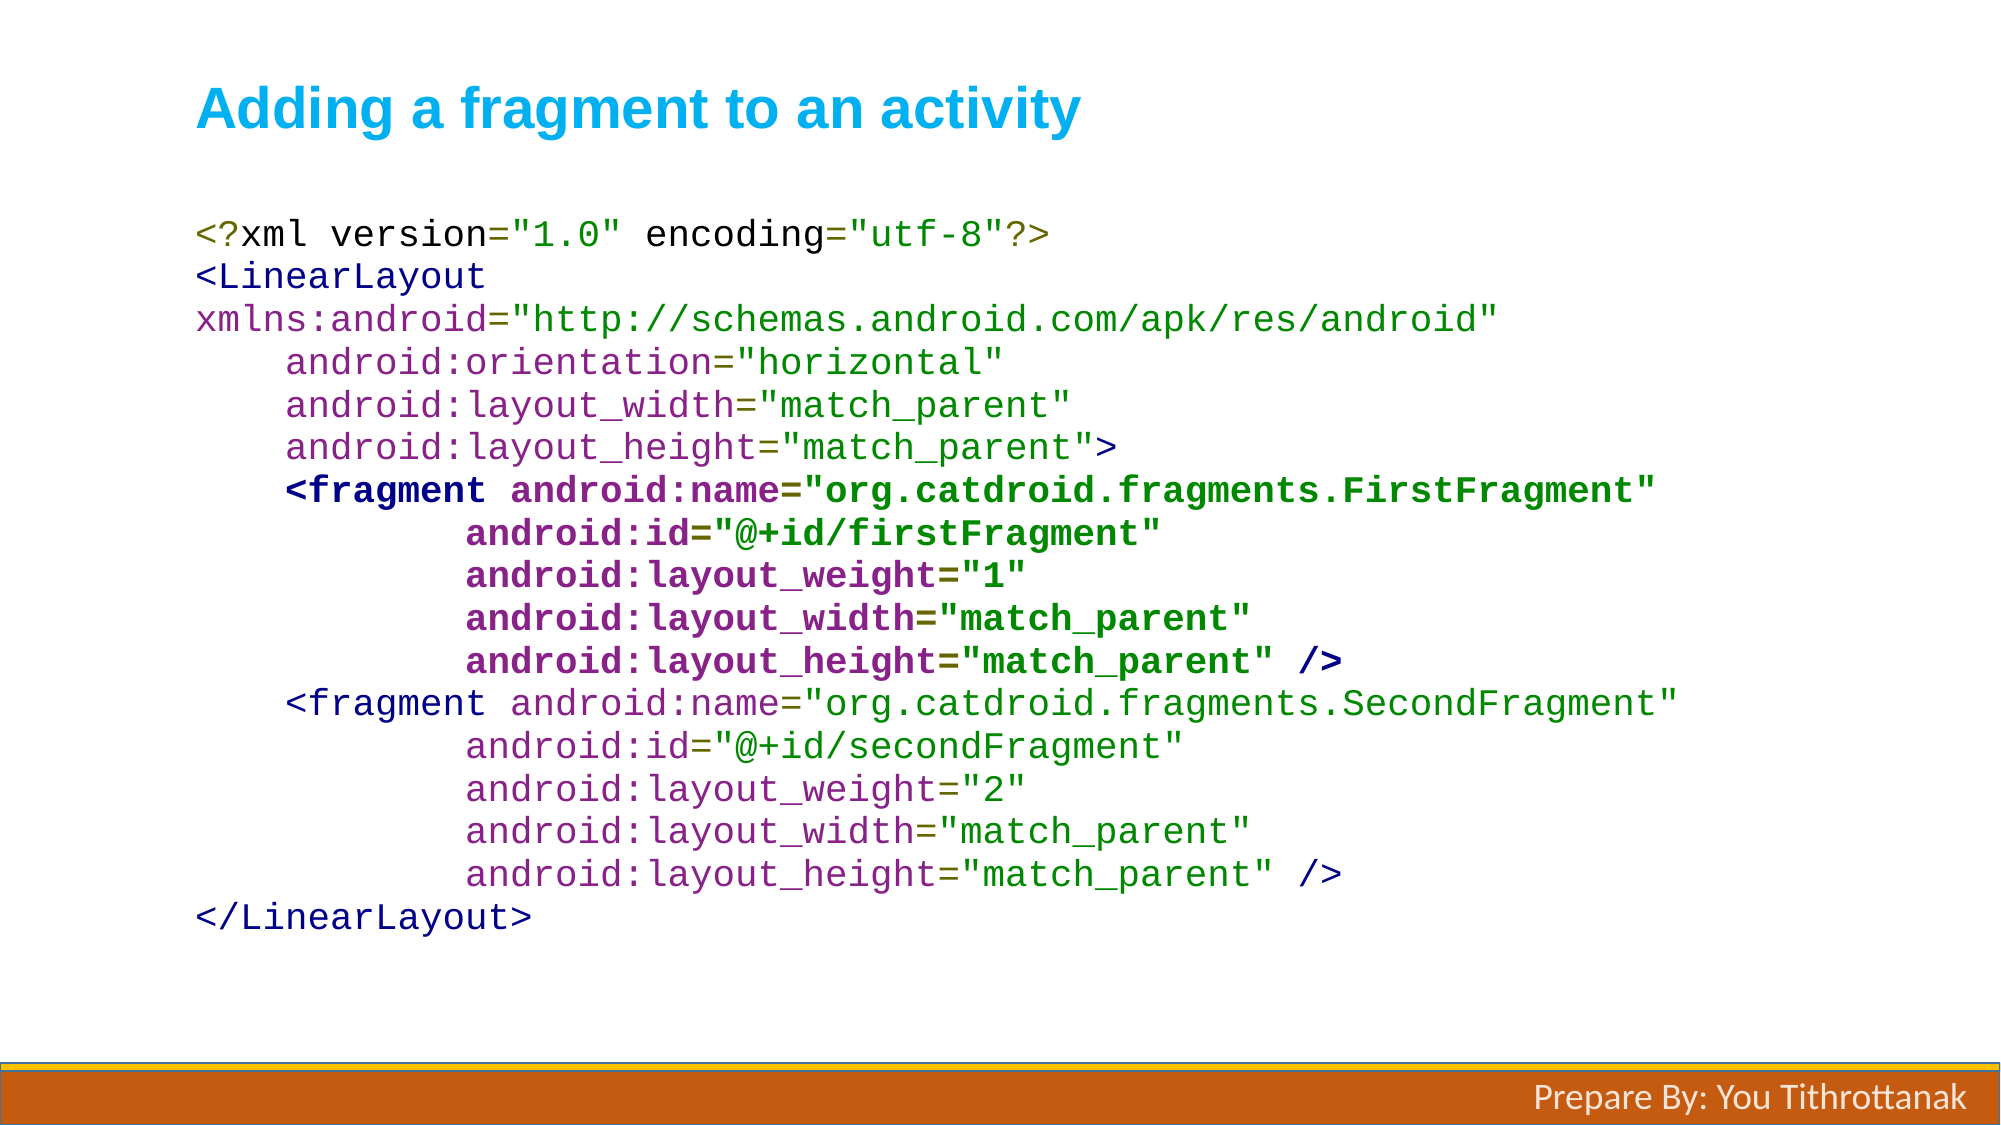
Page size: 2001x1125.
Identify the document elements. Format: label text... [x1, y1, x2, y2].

title Adding a fragment to an activity [180, 47, 1830, 174]
list <?xml version="1.0" encoding="utf-8"?> <LinearLayout xmlns:android="http://schemas.android.com/apk/res/android" android:orientation="horizontal" android:layout_width="match_parent" android:layout_height="match_parent"> <fragment android:name="org.catdroid.fragments.FirstFragment" android:id="@+id/firstFragment" android:layout_weight="1" android:layout_width="match_parent" android:layout_height="match_parent" /> <fragment android:name="org.catdroid.fragments.SecondFragment" android:id="@+id/secondFragment" android:layout_weight="2" android:layout_width="match_parent" android:layout_height="match_parent" /> </LinearLayout> [180, 204, 1830, 986]
text_box Prepare By: You Tithrottanak [1518, 1064, 2000, 1125]
